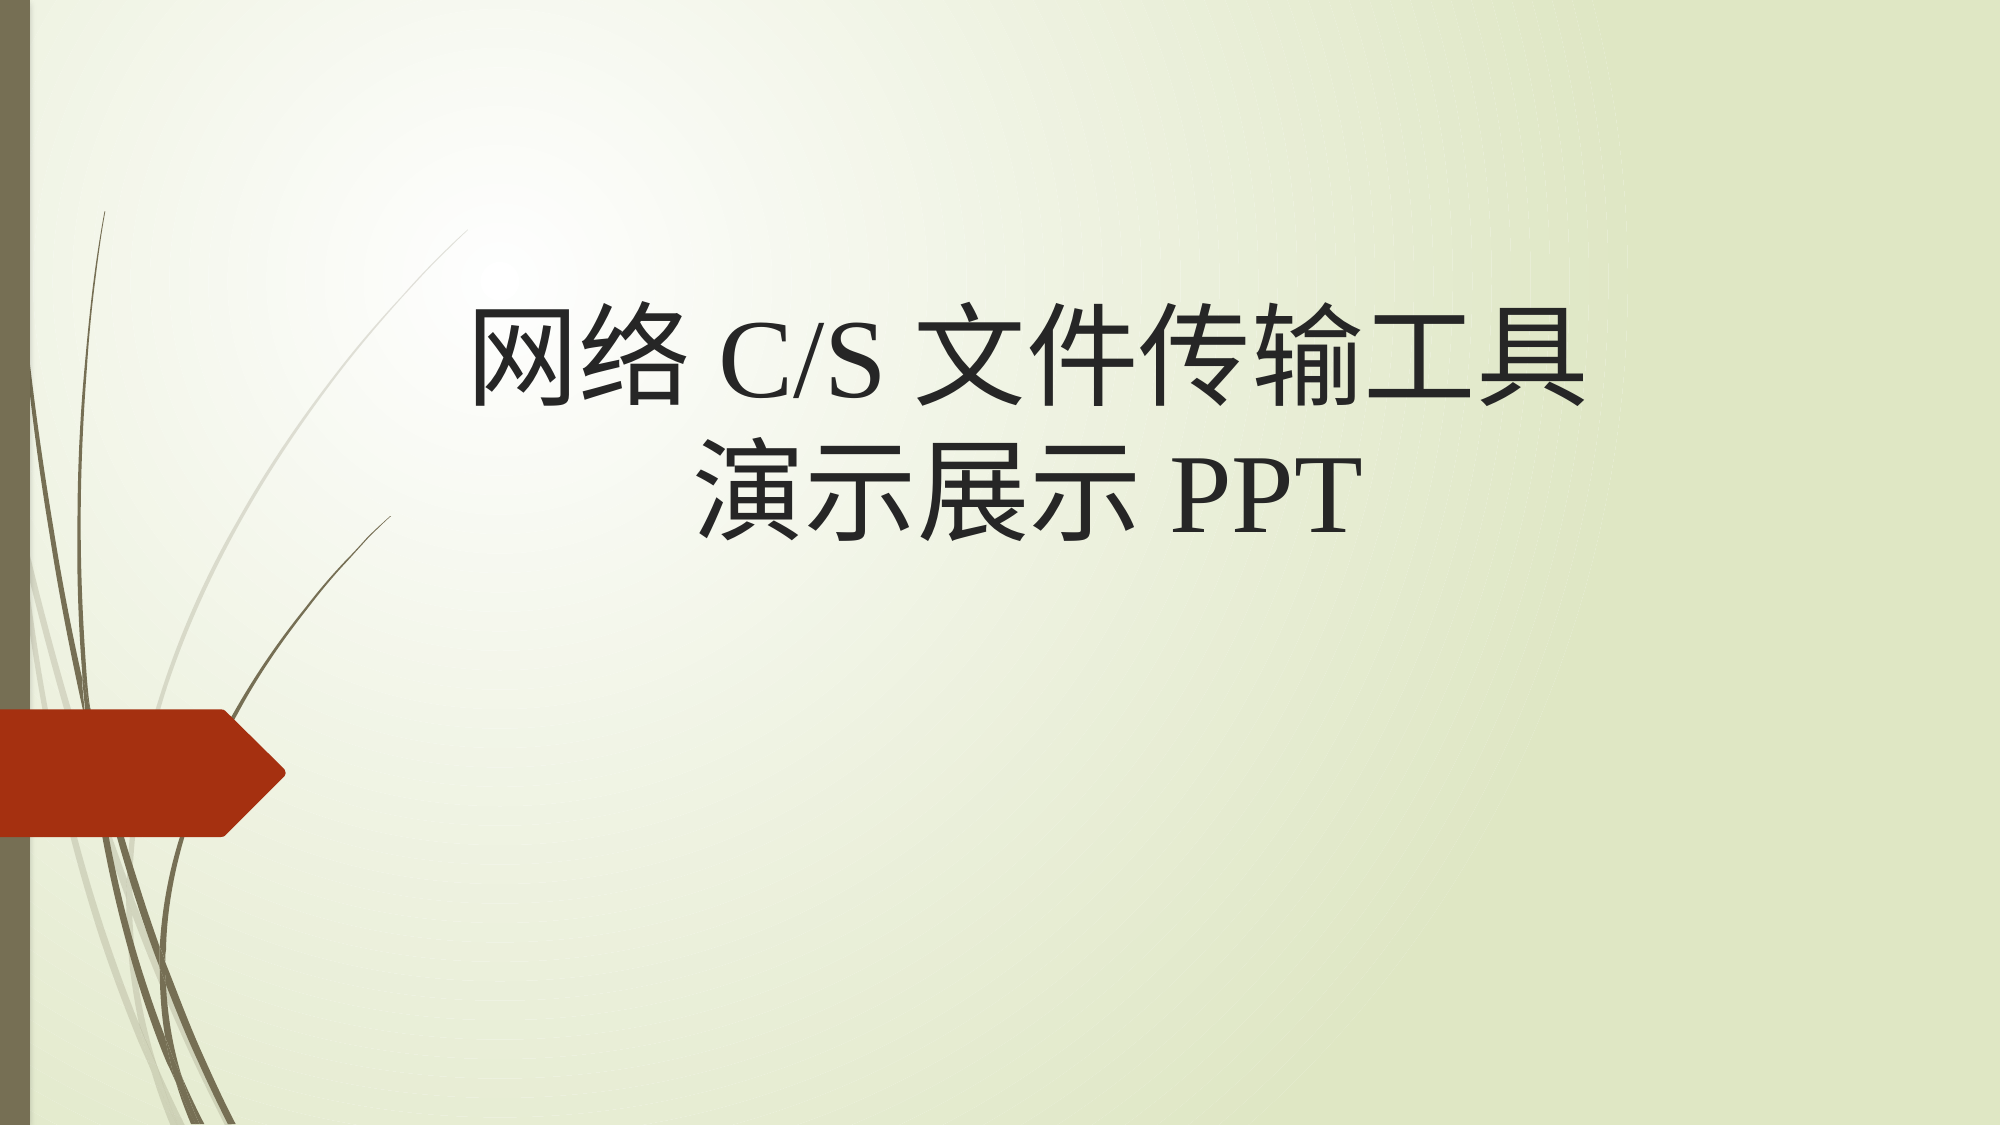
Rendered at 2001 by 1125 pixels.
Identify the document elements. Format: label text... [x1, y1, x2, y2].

title 网络C/S文件传输工具 演示展示PPT [296, 191, 1759, 563]
